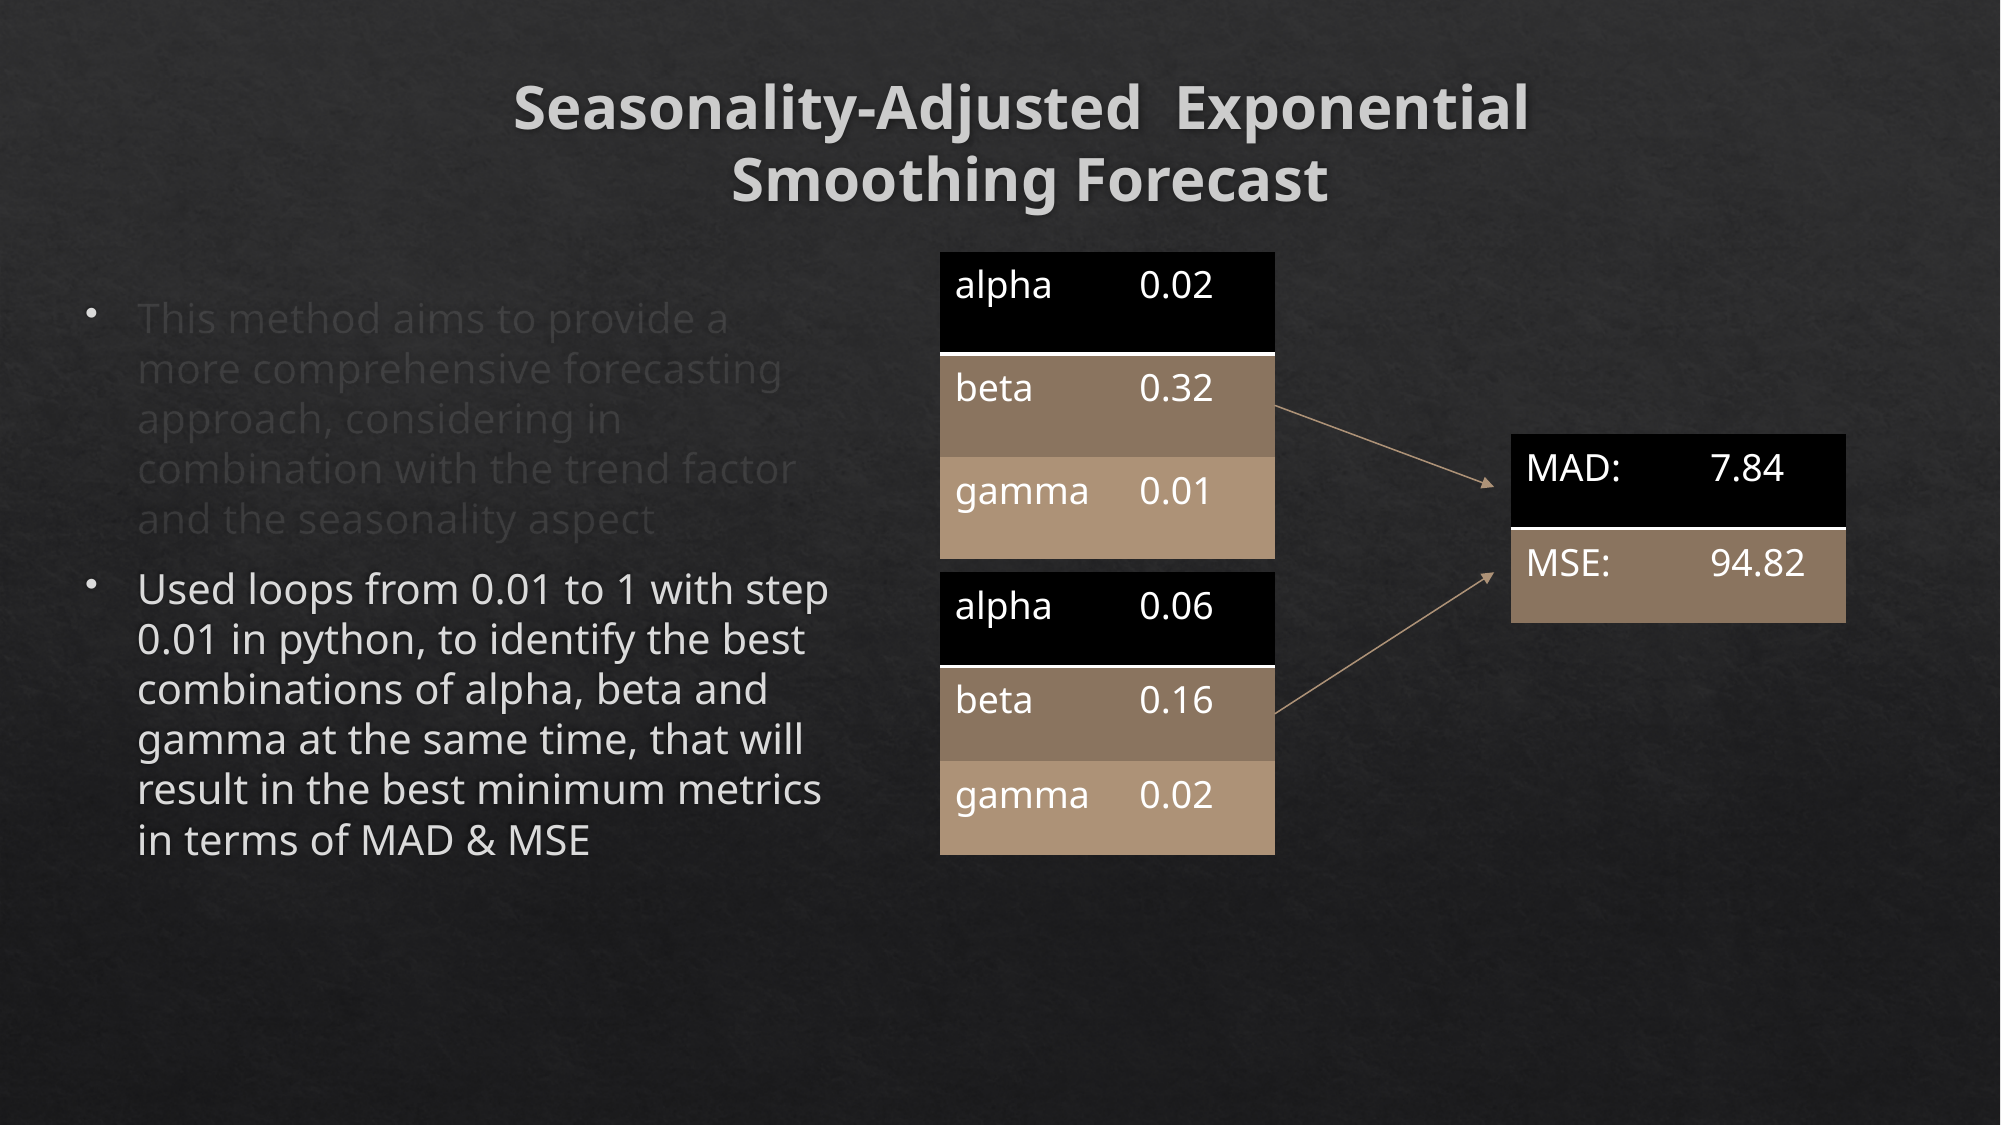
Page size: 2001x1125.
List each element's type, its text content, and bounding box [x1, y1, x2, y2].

table_cell MSE: [1511, 530, 1695, 623]
table_cell beta [940, 668, 1124, 761]
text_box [1274, 572, 1495, 714]
title Seasonality-Adjusted Exponential Smoothing Forecast [145, 61, 1915, 221]
table_cell 0.01 [1124, 457, 1275, 559]
table_cell gamma [940, 457, 1124, 559]
table_header 7.84 [1695, 434, 1846, 527]
table_header 0.06 [1124, 572, 1269, 665]
table_cell beta [940, 356, 1124, 457]
table_cell 94.82 [1695, 530, 1846, 623]
table_header alpha [940, 252, 1124, 352]
table_header alpha [940, 572, 1124, 665]
table_cell 0.16 [1124, 668, 1275, 761]
table_cell 0.02 [1124, 761, 1275, 855]
table_header MAD: [1511, 434, 1695, 527]
table_cell gamma [940, 761, 1124, 855]
table_header 0.02 [1124, 252, 1275, 352]
table_cell 0.32 [1124, 356, 1275, 457]
text_box This method aims to provide a more comprehensive forecasting approach, considering in combination with the trend factor and the seasonality aspect Used loops from 0.01 to 1 with step 0.01 in python, to identify the best combinations of alpha, beta and gamma at the same time, that will result in the best minimum metrics in terms of MAD & MSE [65, 284, 846, 1009]
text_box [1274, 405, 1495, 488]
